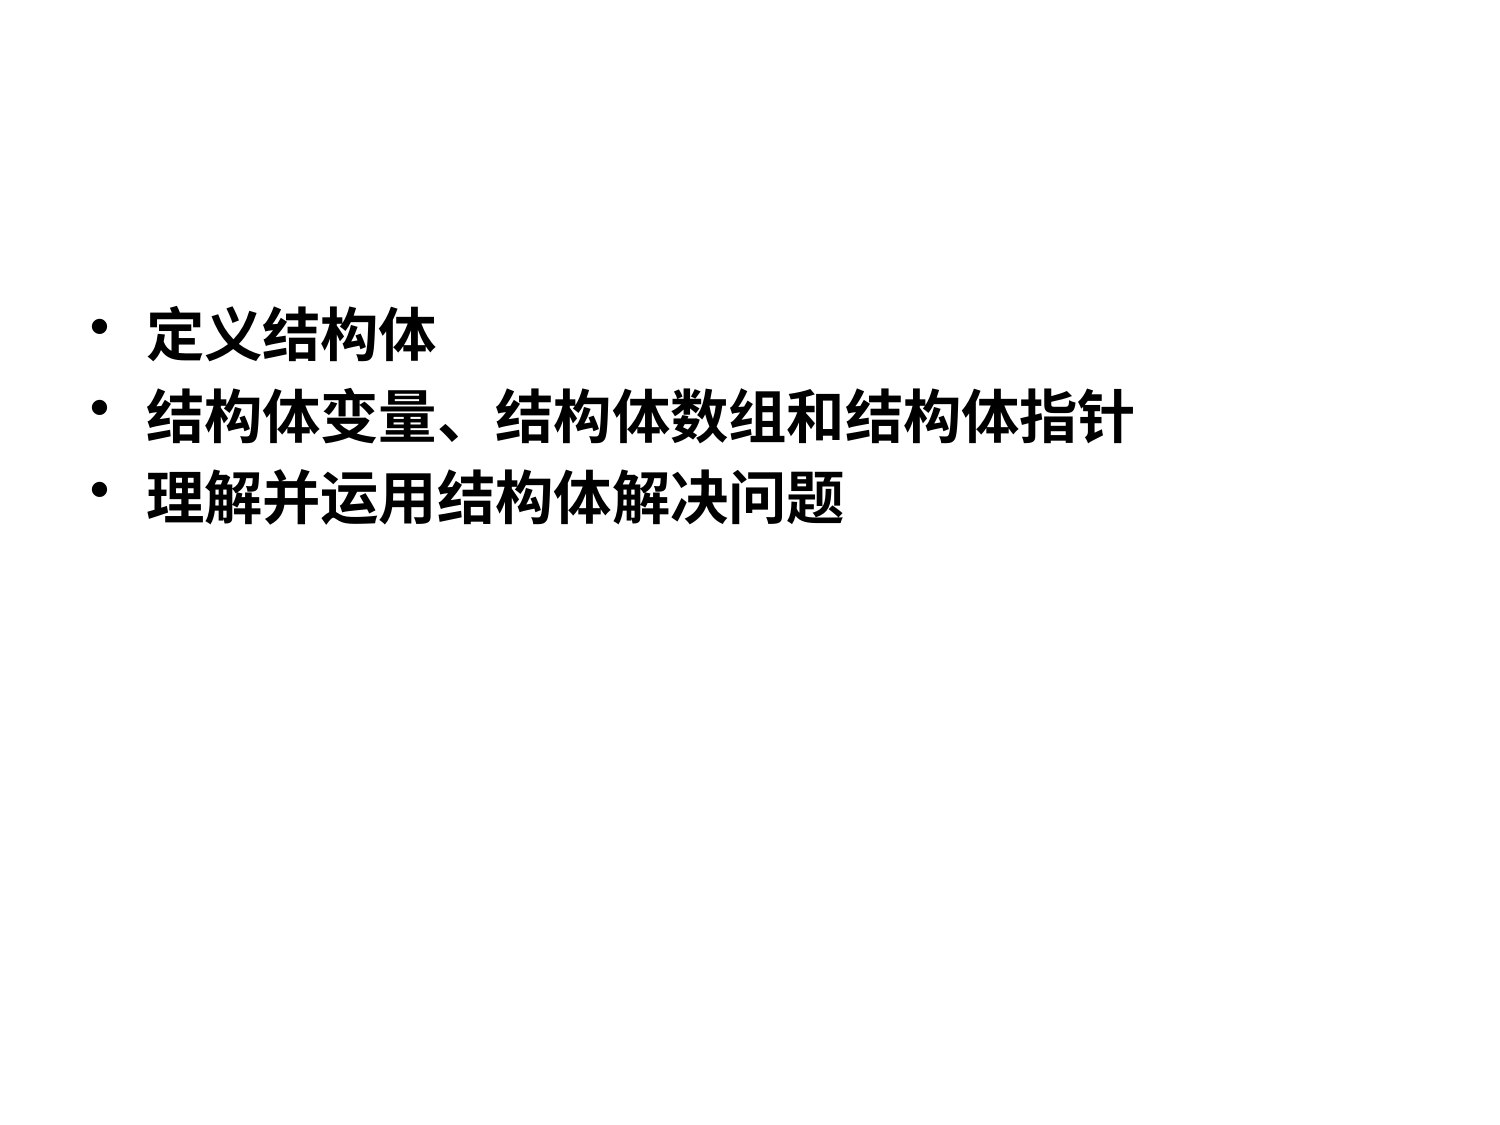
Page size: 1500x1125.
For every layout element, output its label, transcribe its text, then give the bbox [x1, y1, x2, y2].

list 定义结构体 结构体变量、结构体数组和结构体指针 理解并运用结构体解决问题 [75, 290, 1425, 1034]
